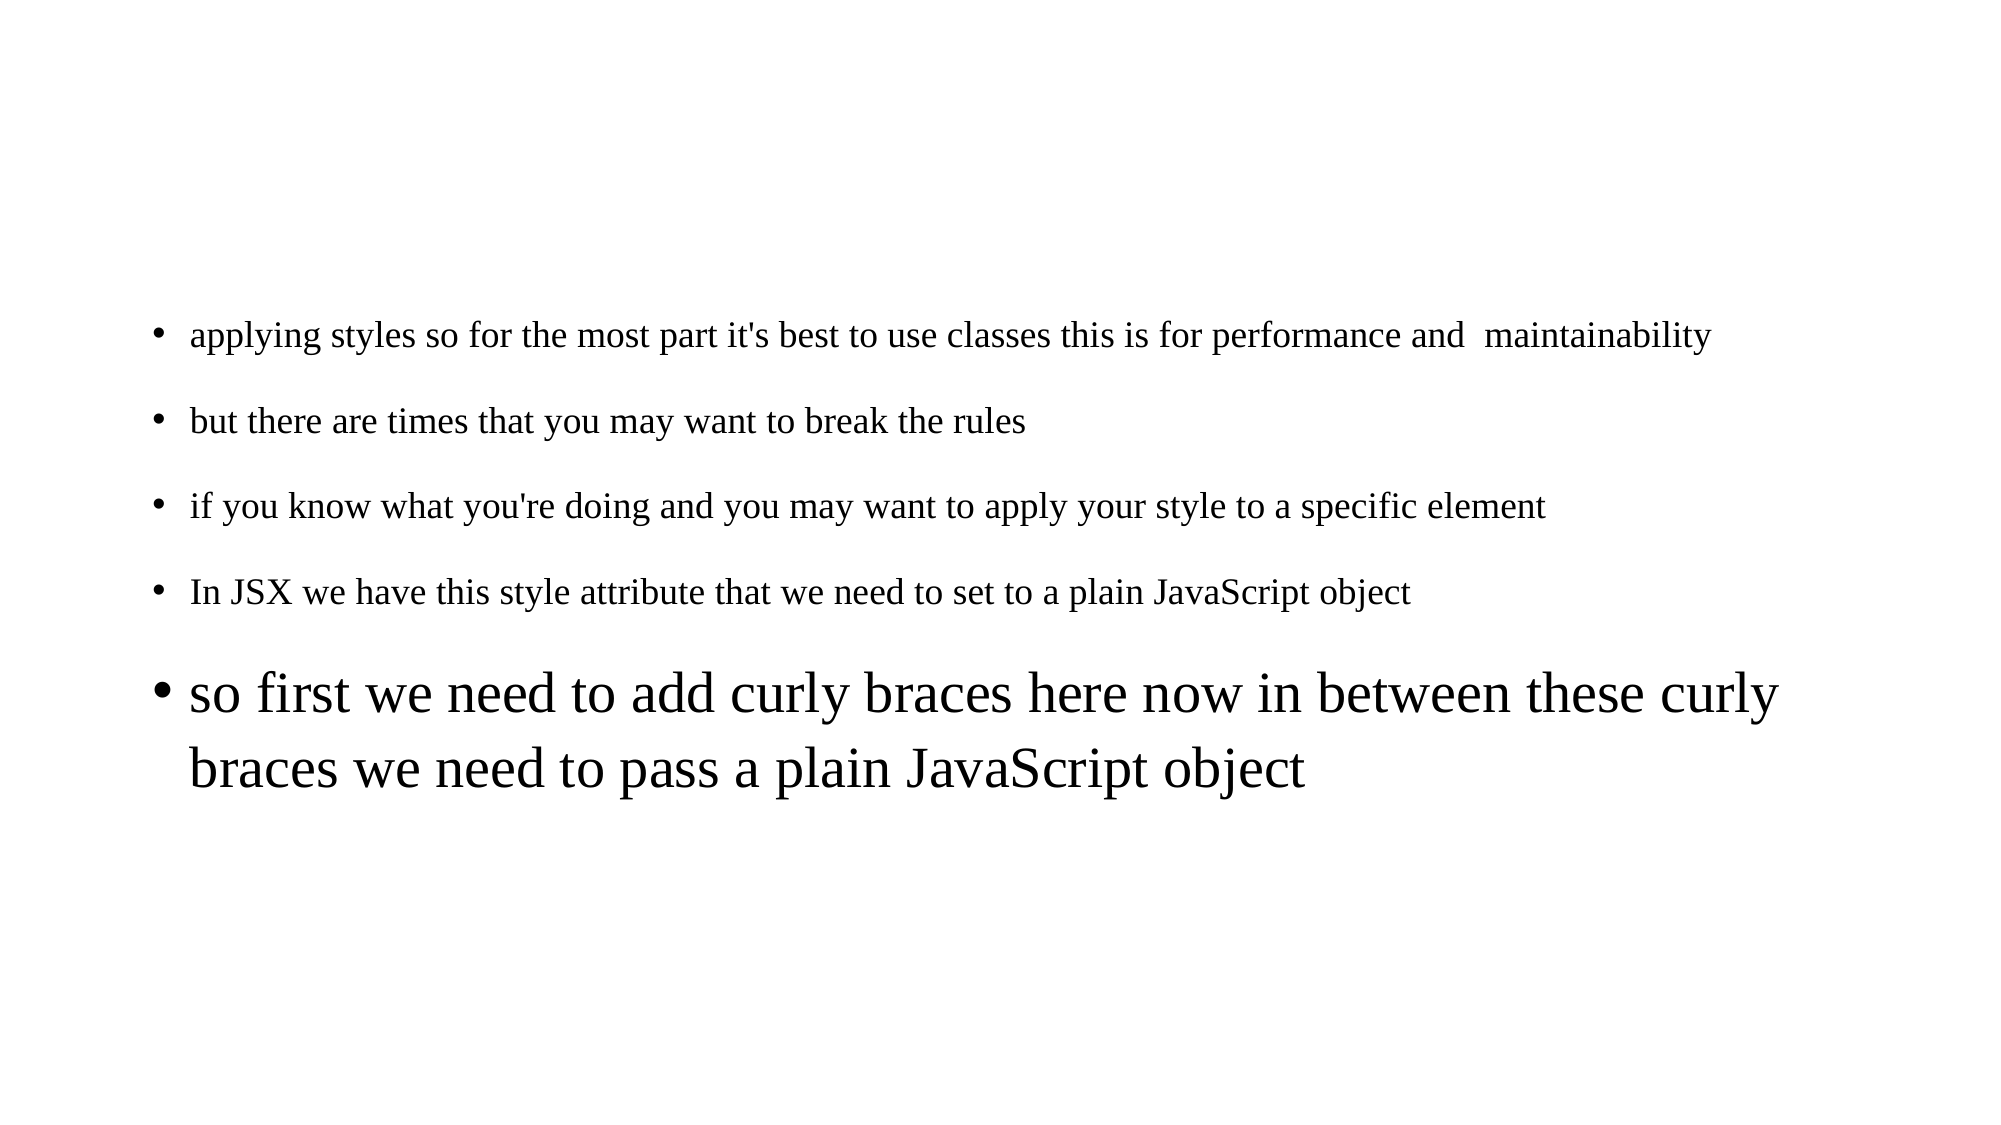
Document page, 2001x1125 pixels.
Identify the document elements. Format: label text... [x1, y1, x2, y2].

list applying styles so for the most part it's best to use classes this is for performance and maintainability but there are times that you may want to break the rules if you know what you're doing and you may want to apply your style to a specific element In JSX we have this style attribute that we need to set to a plain JavaScript object so first we need to add curly braces here now in between these curly braces we need to pass a plain JavaScript object [137, 299, 1863, 1014]
